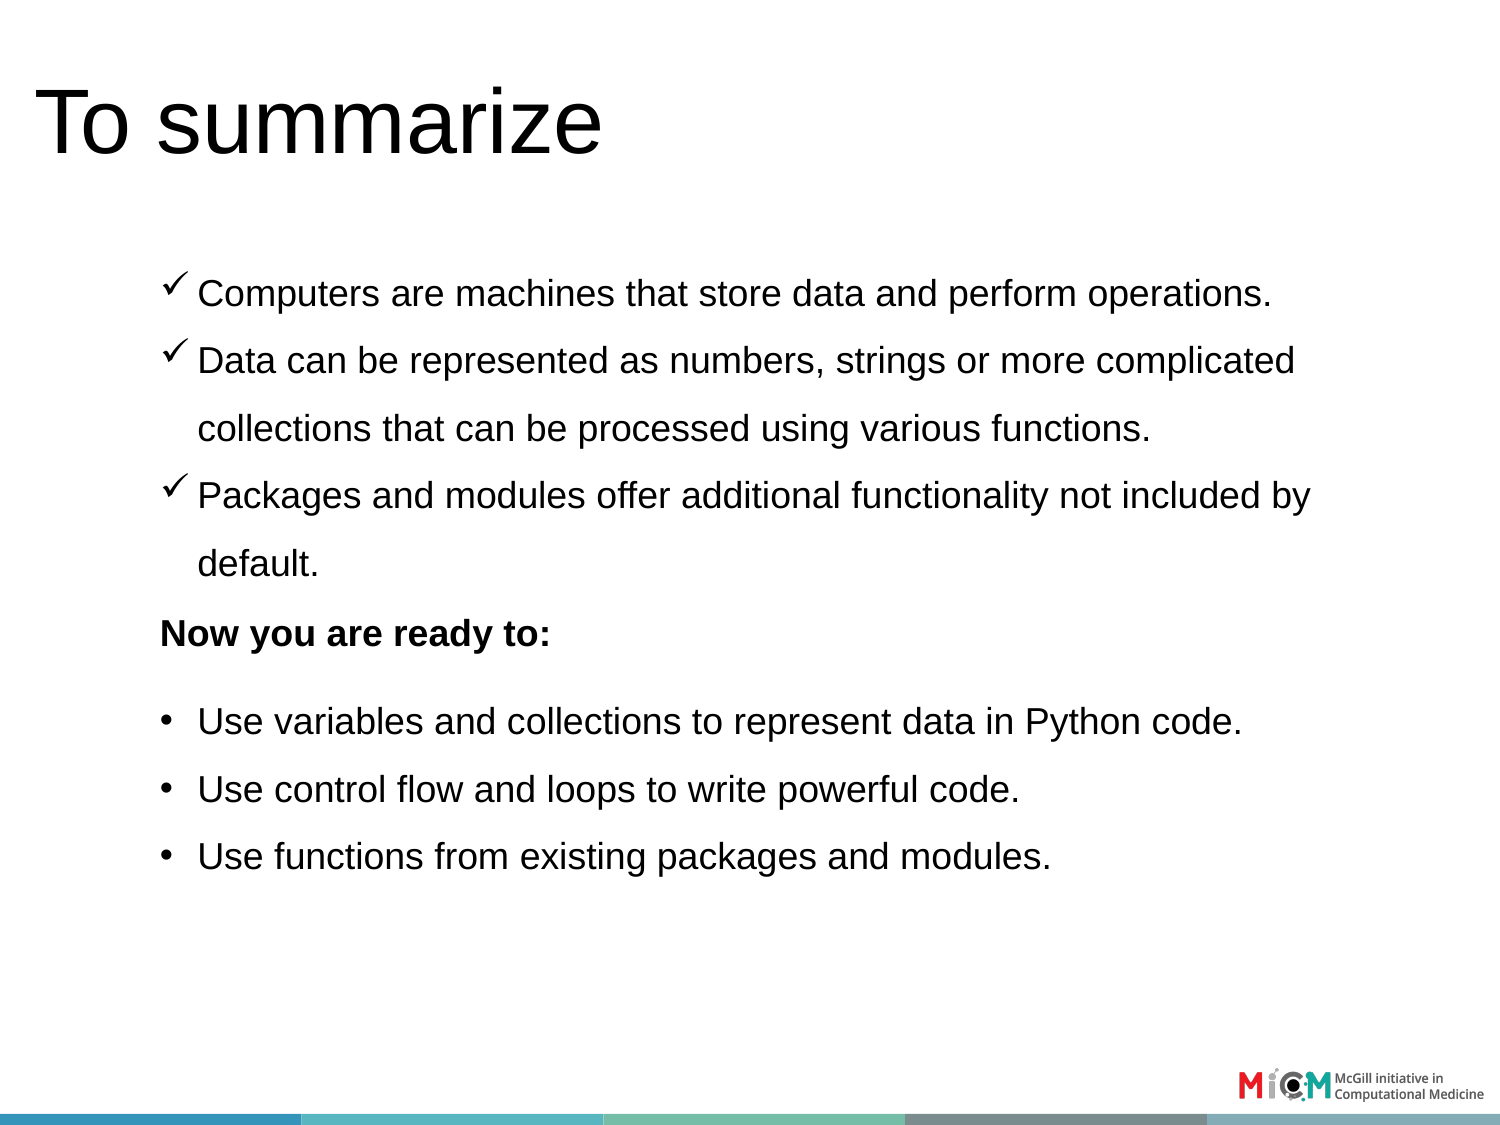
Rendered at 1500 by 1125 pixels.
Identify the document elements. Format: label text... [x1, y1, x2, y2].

list Computers are machines that store data and perform operations. Data can be represented as numbers, strings or more complicated collections that can be processed using various functions. Packages and modules offer additional functionality not included by default. Now you are ready to: Use variables and collections to represent data in Python code. Use control flow and loops to write powerful code. Use functions from existing packages and modules. [144, 239, 1356, 953]
title To summarize [19, 14, 1314, 233]
picture [1211, 1051, 1500, 1122]
